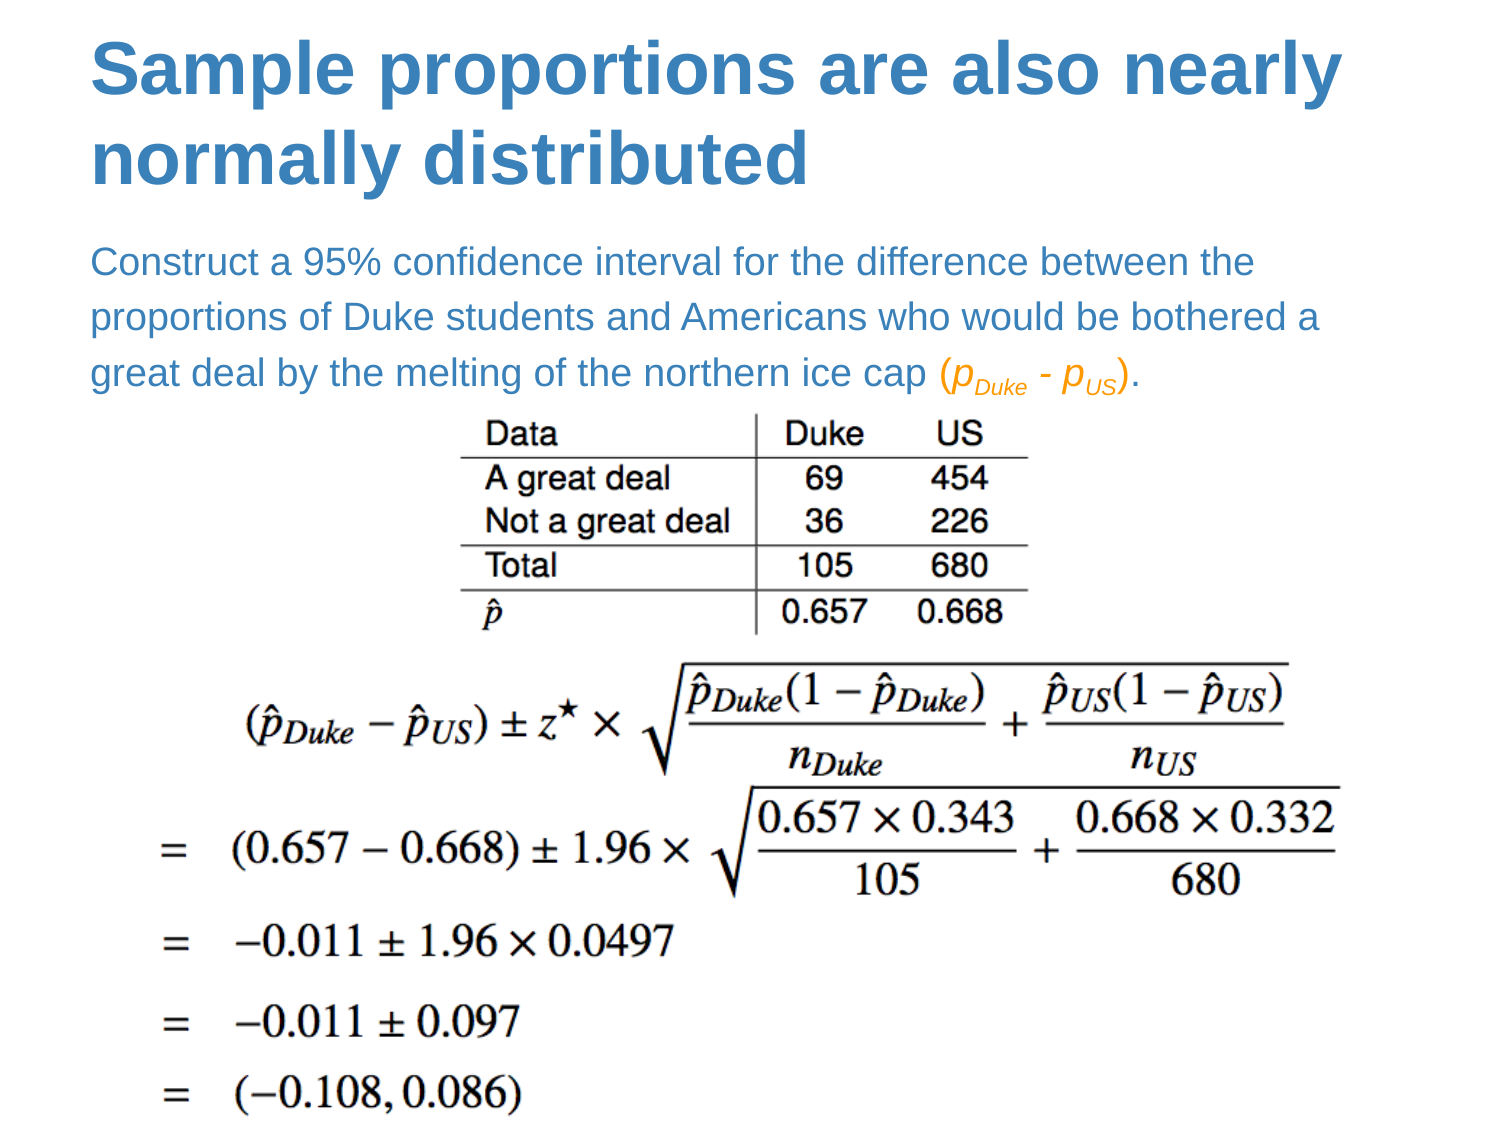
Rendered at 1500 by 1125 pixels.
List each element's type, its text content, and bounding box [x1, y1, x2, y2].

title Sample proportions are also nearly normally distributed [75, 26, 1425, 215]
picture [42, 990, 532, 1125]
picture [316, 409, 1040, 642]
picture [148, 911, 1359, 982]
list Construct a 95% confidence interval for the difference between the proportions of Duke students and Americans who would be bothered a great deal by the melting of the northern ice cap (pDuke - pUS). [75, 214, 1359, 410]
picture [133, 655, 1356, 906]
